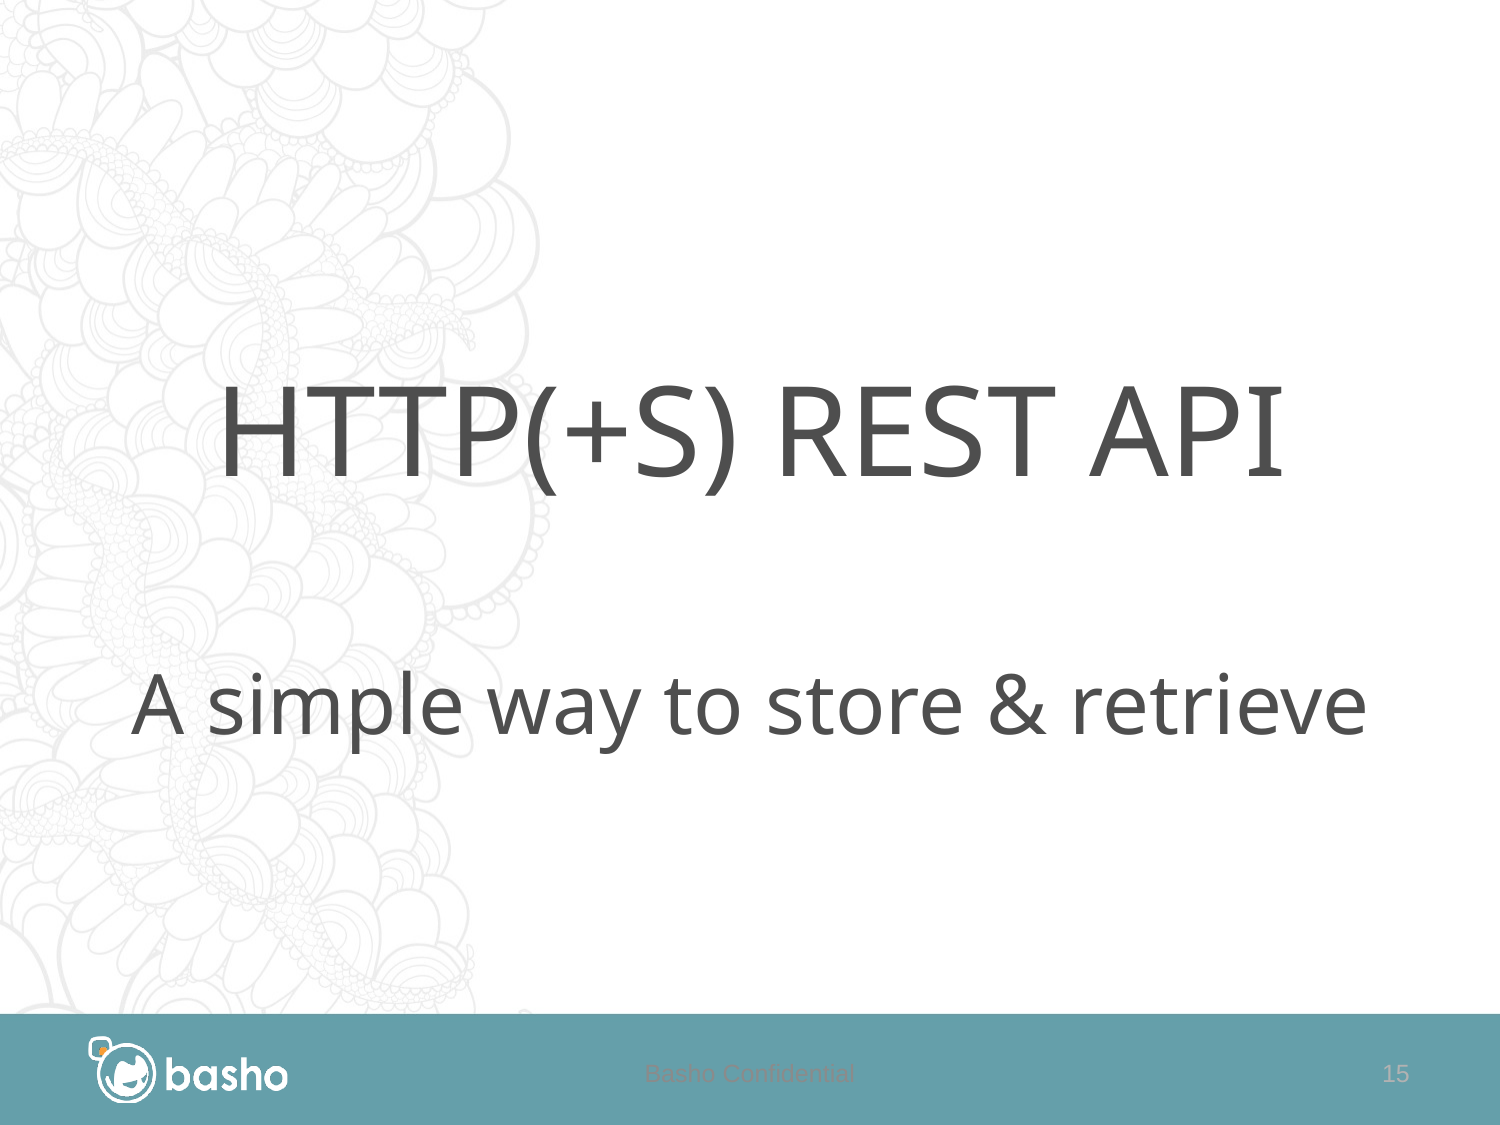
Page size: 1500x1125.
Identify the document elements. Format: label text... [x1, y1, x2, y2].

text_box HTTP(+S) REST API A simple way to store & retrieve [113, 291, 1389, 812]
footer Basho Confidential [512, 1042, 988, 1103]
slide_number 16 [1074, 1042, 1425, 1103]
picture [0, 0, 1500, 1125]
